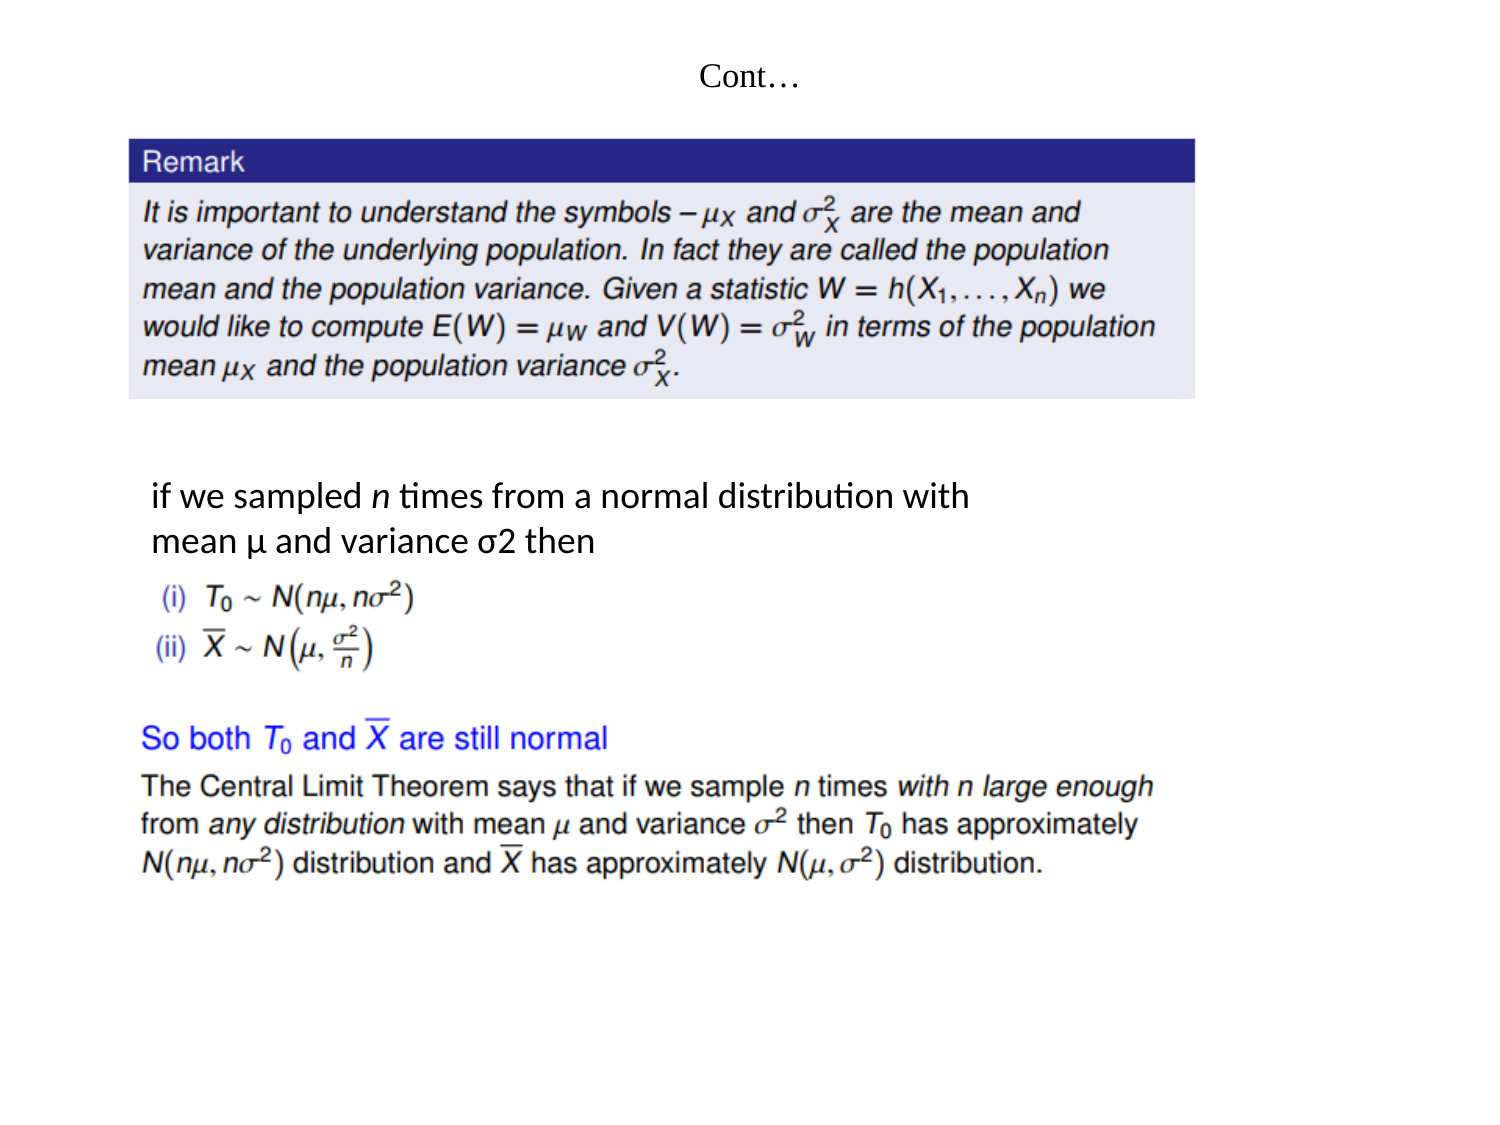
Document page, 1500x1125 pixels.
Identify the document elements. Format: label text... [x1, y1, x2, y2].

text_box if we sampled n times from a normal distribution with mean µ and variance σ2 then [136, 463, 1200, 614]
picture [111, 125, 1200, 400]
picture [141, 573, 1171, 923]
title Cont… [75, 45, 1425, 102]
